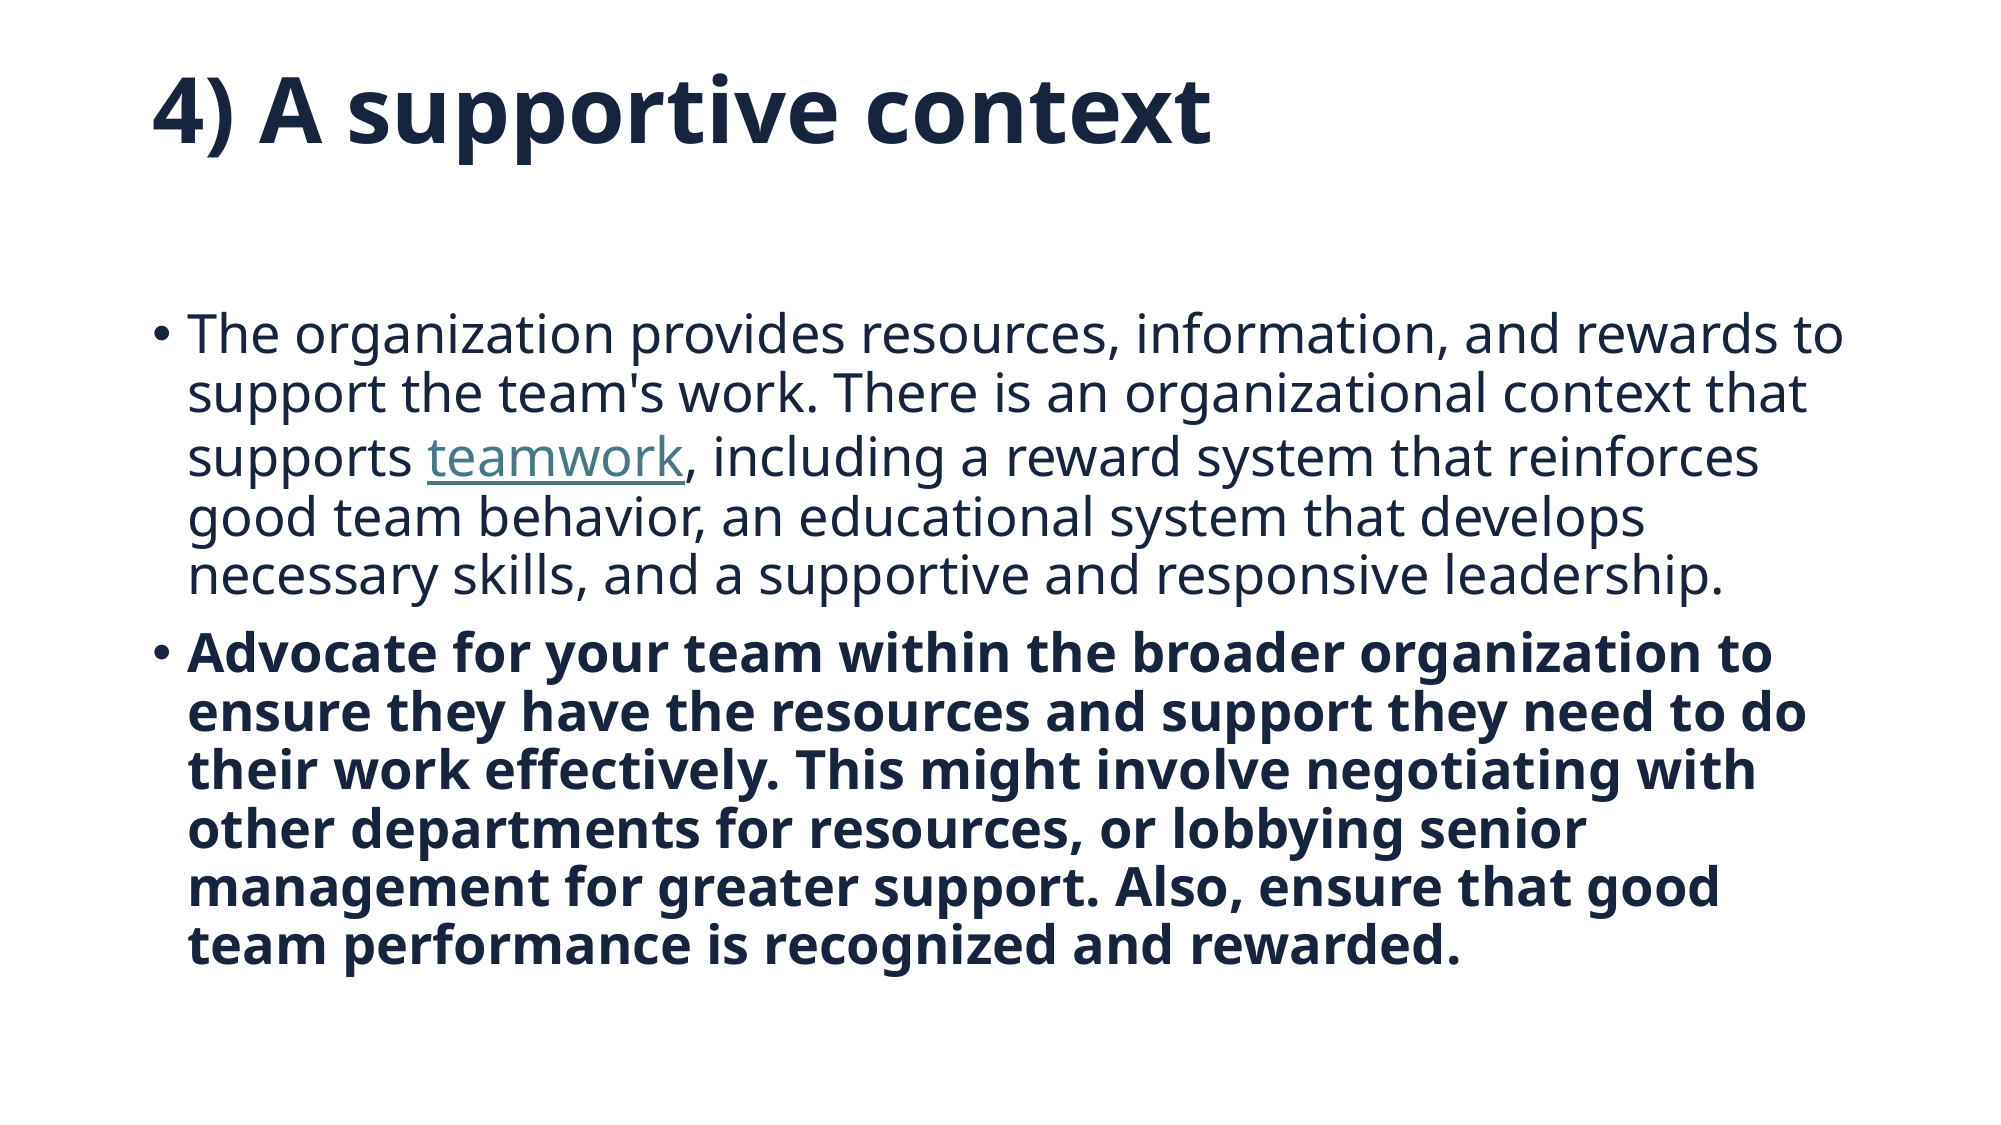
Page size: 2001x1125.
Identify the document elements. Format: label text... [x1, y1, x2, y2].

list The organization provides resources, information, and rewards to support the team's work. There is an organizational context that supports teamwork, including a reward system that reinforces good team behavior, an educational system that develops necessary skills, and a supportive and responsive leadership. Advocate for your team within the broader organization to ensure they have the resources and support they need to do their work effectively. This might involve negotiating with other departments for resources, or lobbying senior management for greater support. Also, ensure that good team performance is recognized and rewarded. [137, 299, 1863, 1014]
title 4) A supportive context [137, 59, 1863, 278]
